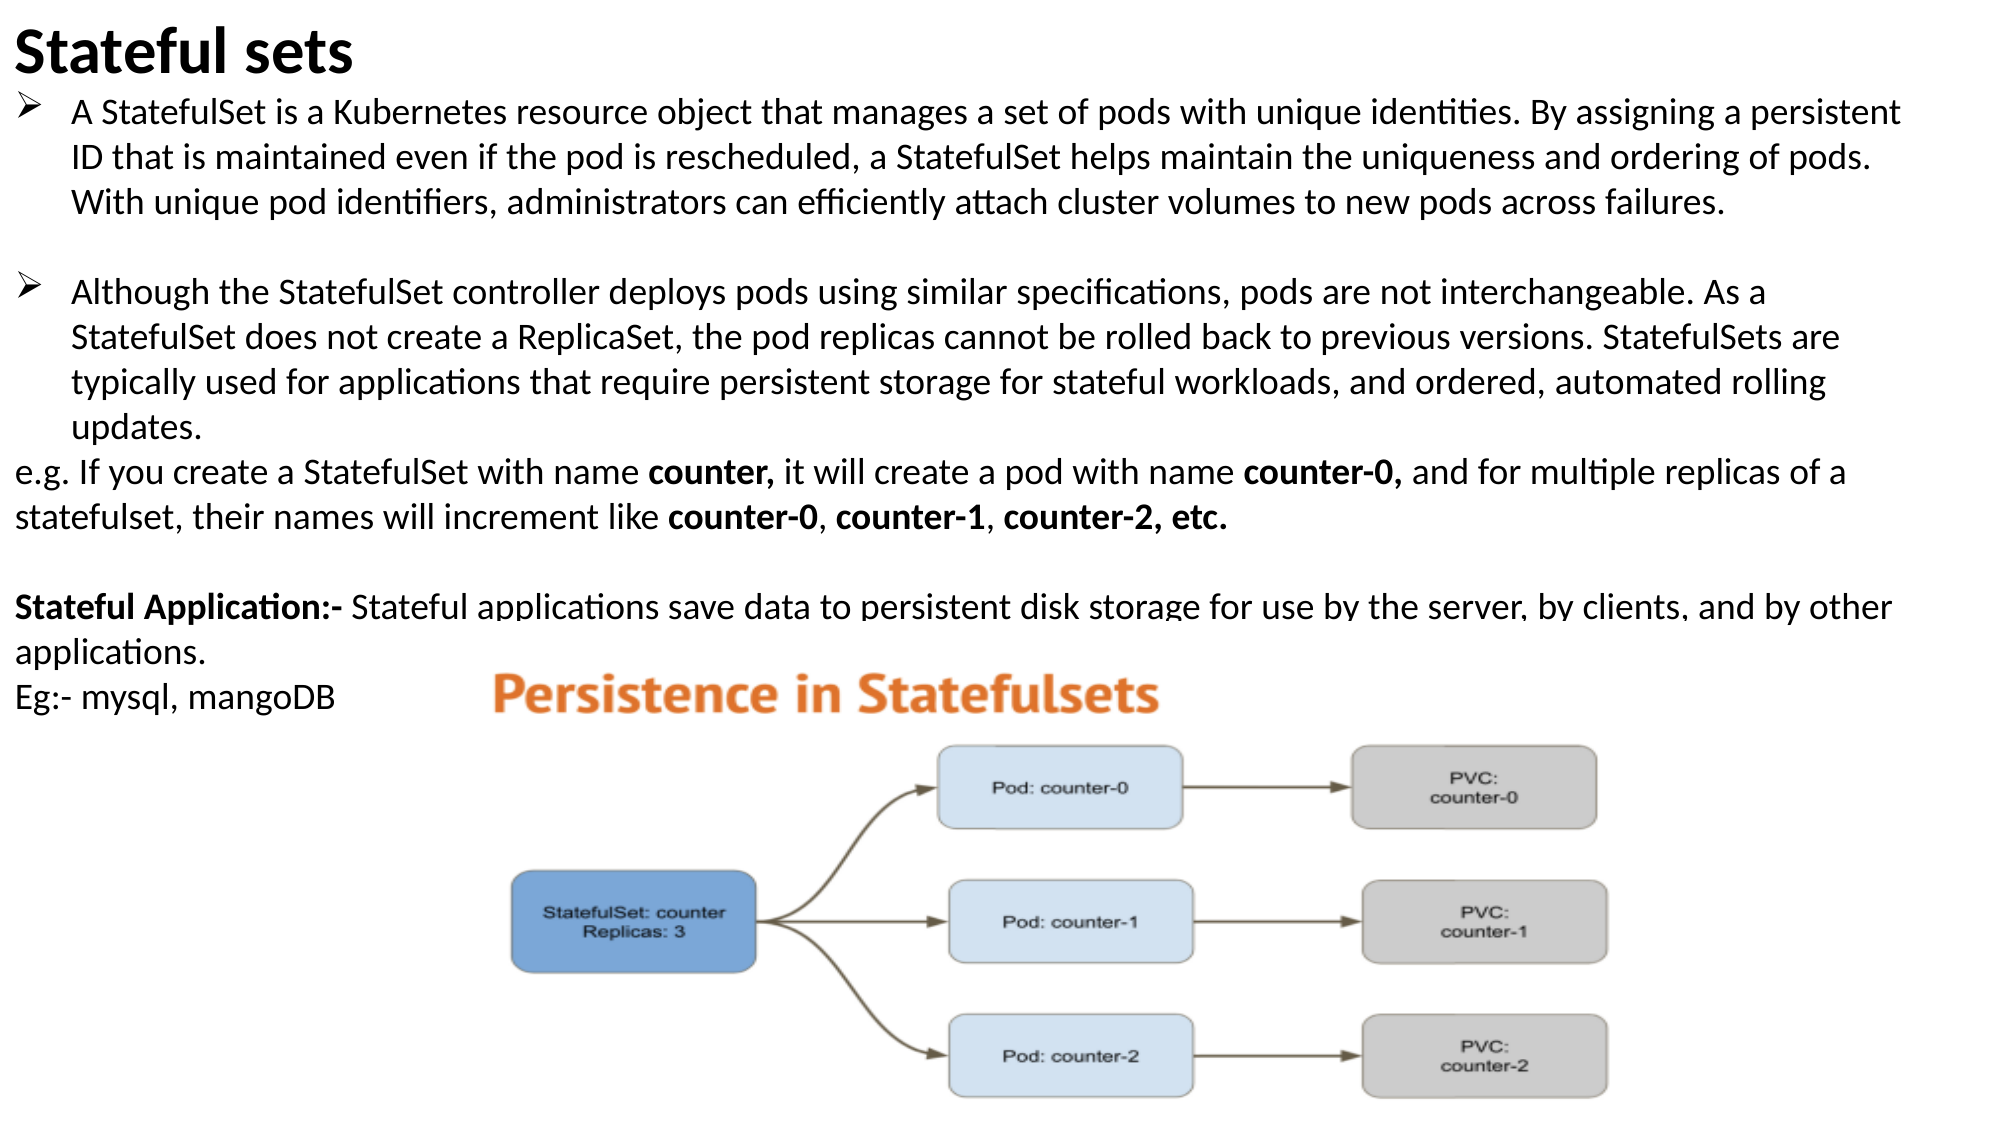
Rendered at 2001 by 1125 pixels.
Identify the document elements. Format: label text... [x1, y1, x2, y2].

text_box Stateful sets A StatefulSet is a Kubernetes resource object that manages a set of pods with unique identities. By assigning a persistent ID that is maintained even if the pod is rescheduled, a StatefulSet helps maintain the uniqueness and ordering of pods. With unique pod identifiers, administrators can efficiently attach cluster volumes to new pods across failures. Although the StatefulSet controller deploys pods using similar specifications, pods are not interchangeable. As a StatefulSet does not create a ReplicaSet, the pod replicas cannot be rolled back to previous versions. StatefulSets are typically used for applications that require persistent storage for stateful workloads, and ordered, automated rolling updates. e.g. If you create a StatefulSet with name counter, it will create a pod with name counter-0, and for multiple replicas of a statefulset, their names will increment like counter-0, counter-1, counter-2, etc. Stateful Application:- Stateful applications save data to persistent disk storage for use by the server, by clients, and by other applications. Eg:- mysql, mangoDB [0, 0, 1940, 860]
picture [379, 621, 1764, 1125]
